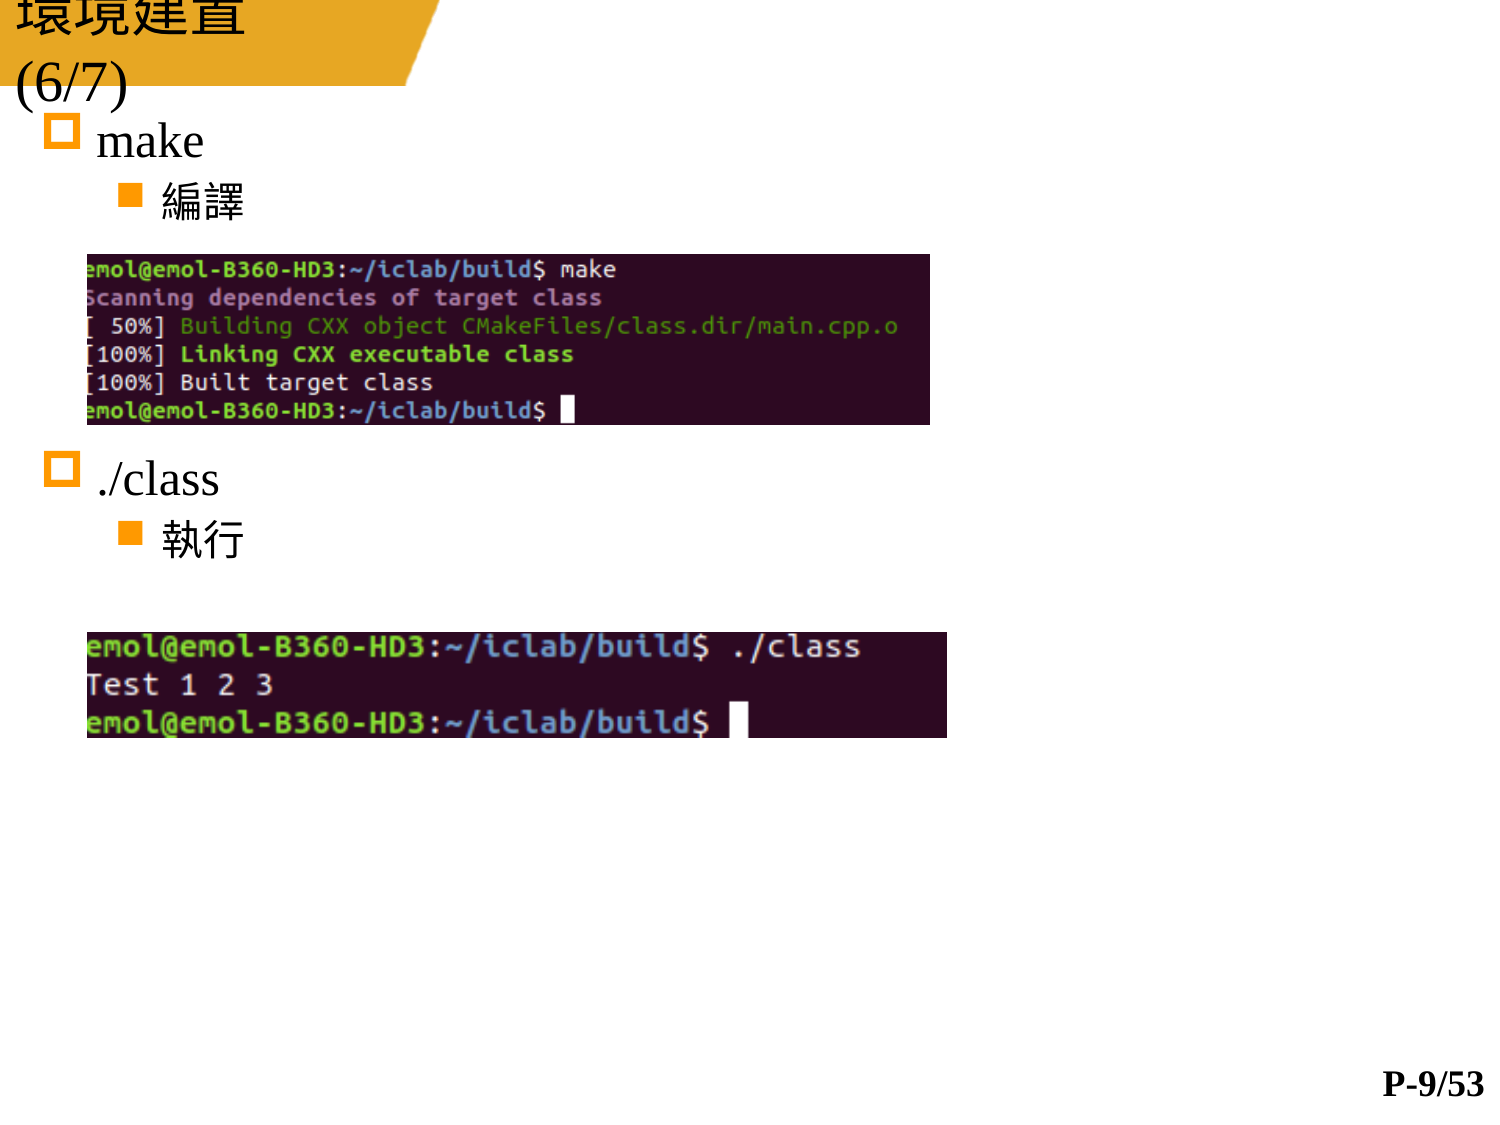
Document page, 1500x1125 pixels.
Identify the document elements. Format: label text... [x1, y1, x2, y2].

slide_number P-9/53 [1352, 1037, 1500, 1125]
list make 編譯 ./class 執行 [24, 99, 1463, 1074]
title 環境建置 (6/7) [0, 0, 440, 86]
picture [87, 254, 930, 426]
picture [87, 631, 947, 738]
